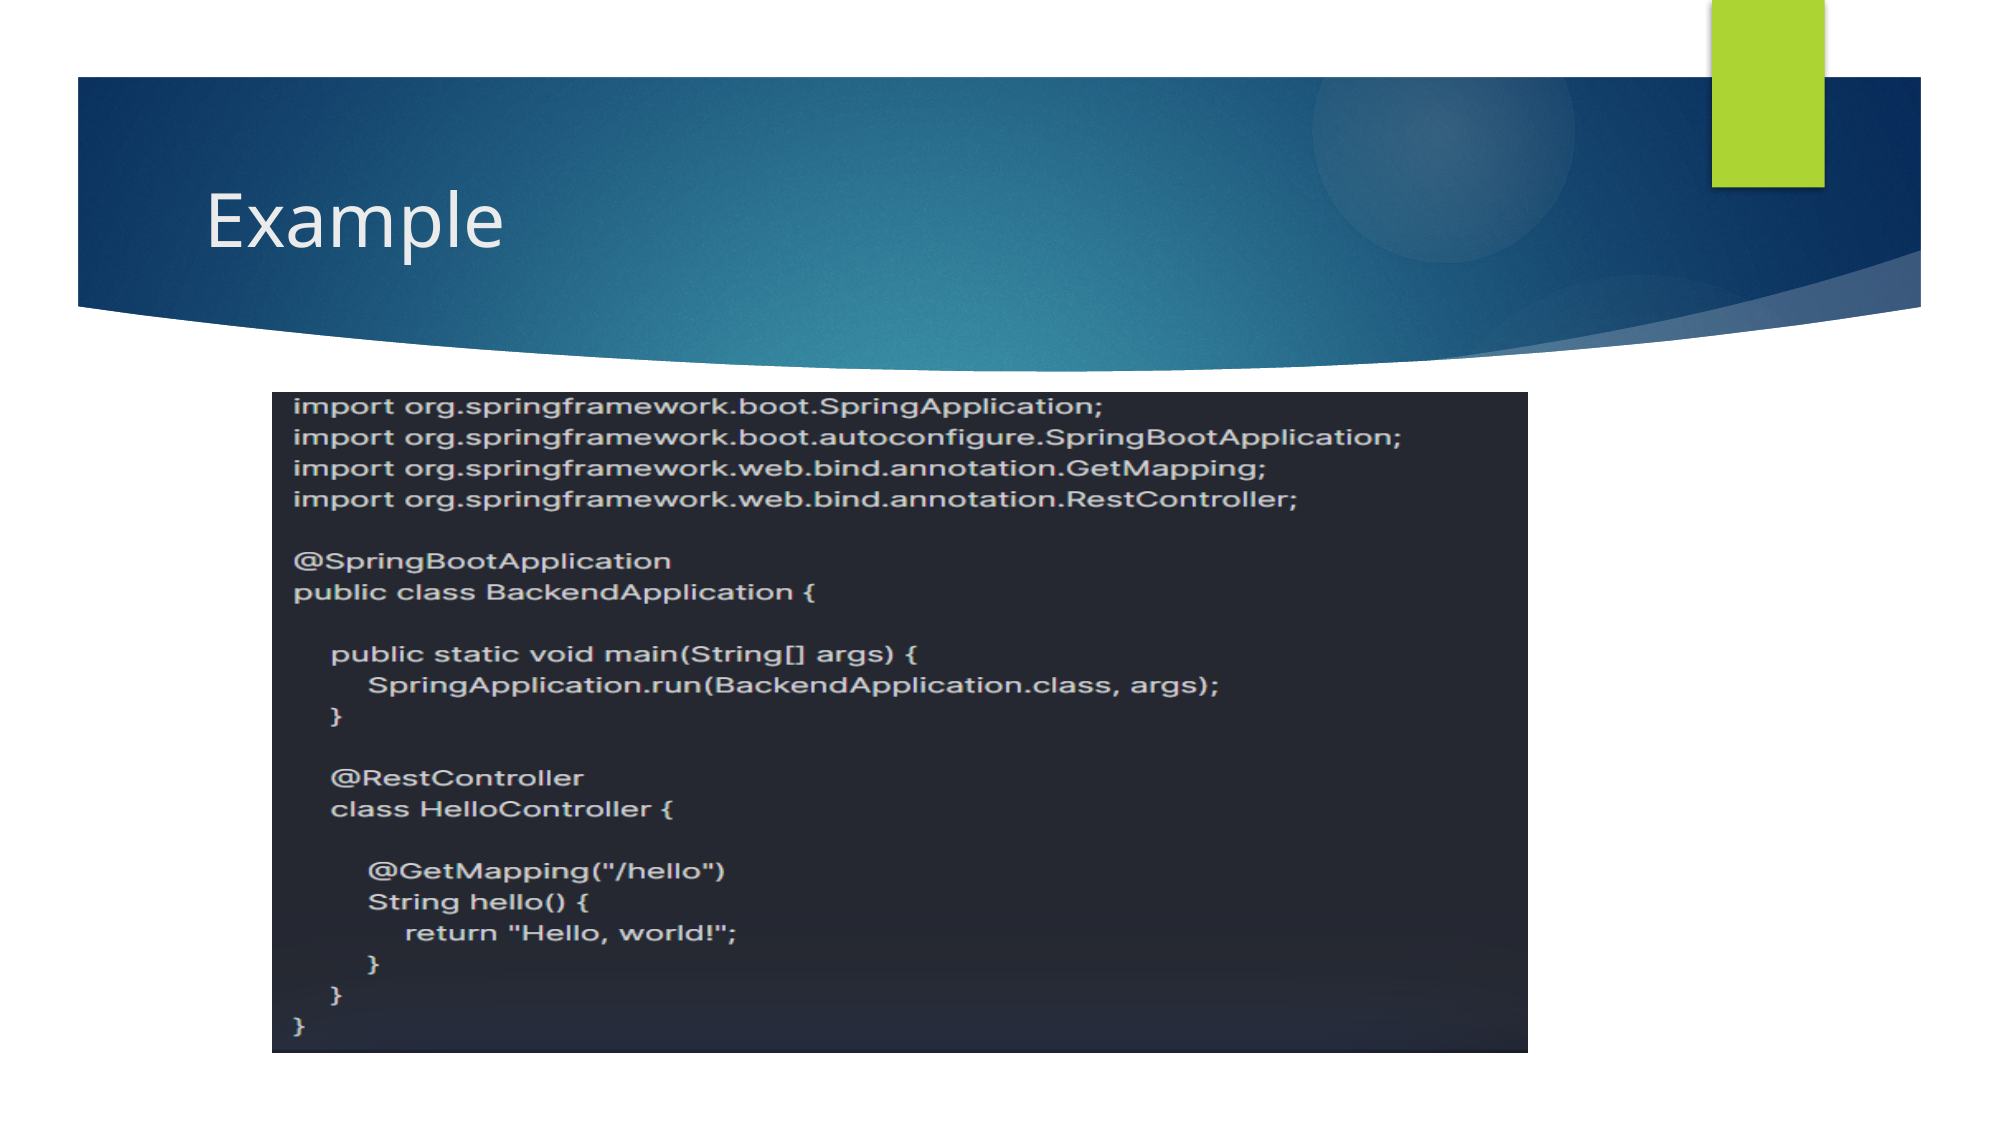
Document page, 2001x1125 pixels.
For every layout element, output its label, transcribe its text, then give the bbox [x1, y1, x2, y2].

title Example [189, 159, 1627, 276]
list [271, 392, 1529, 1054]
